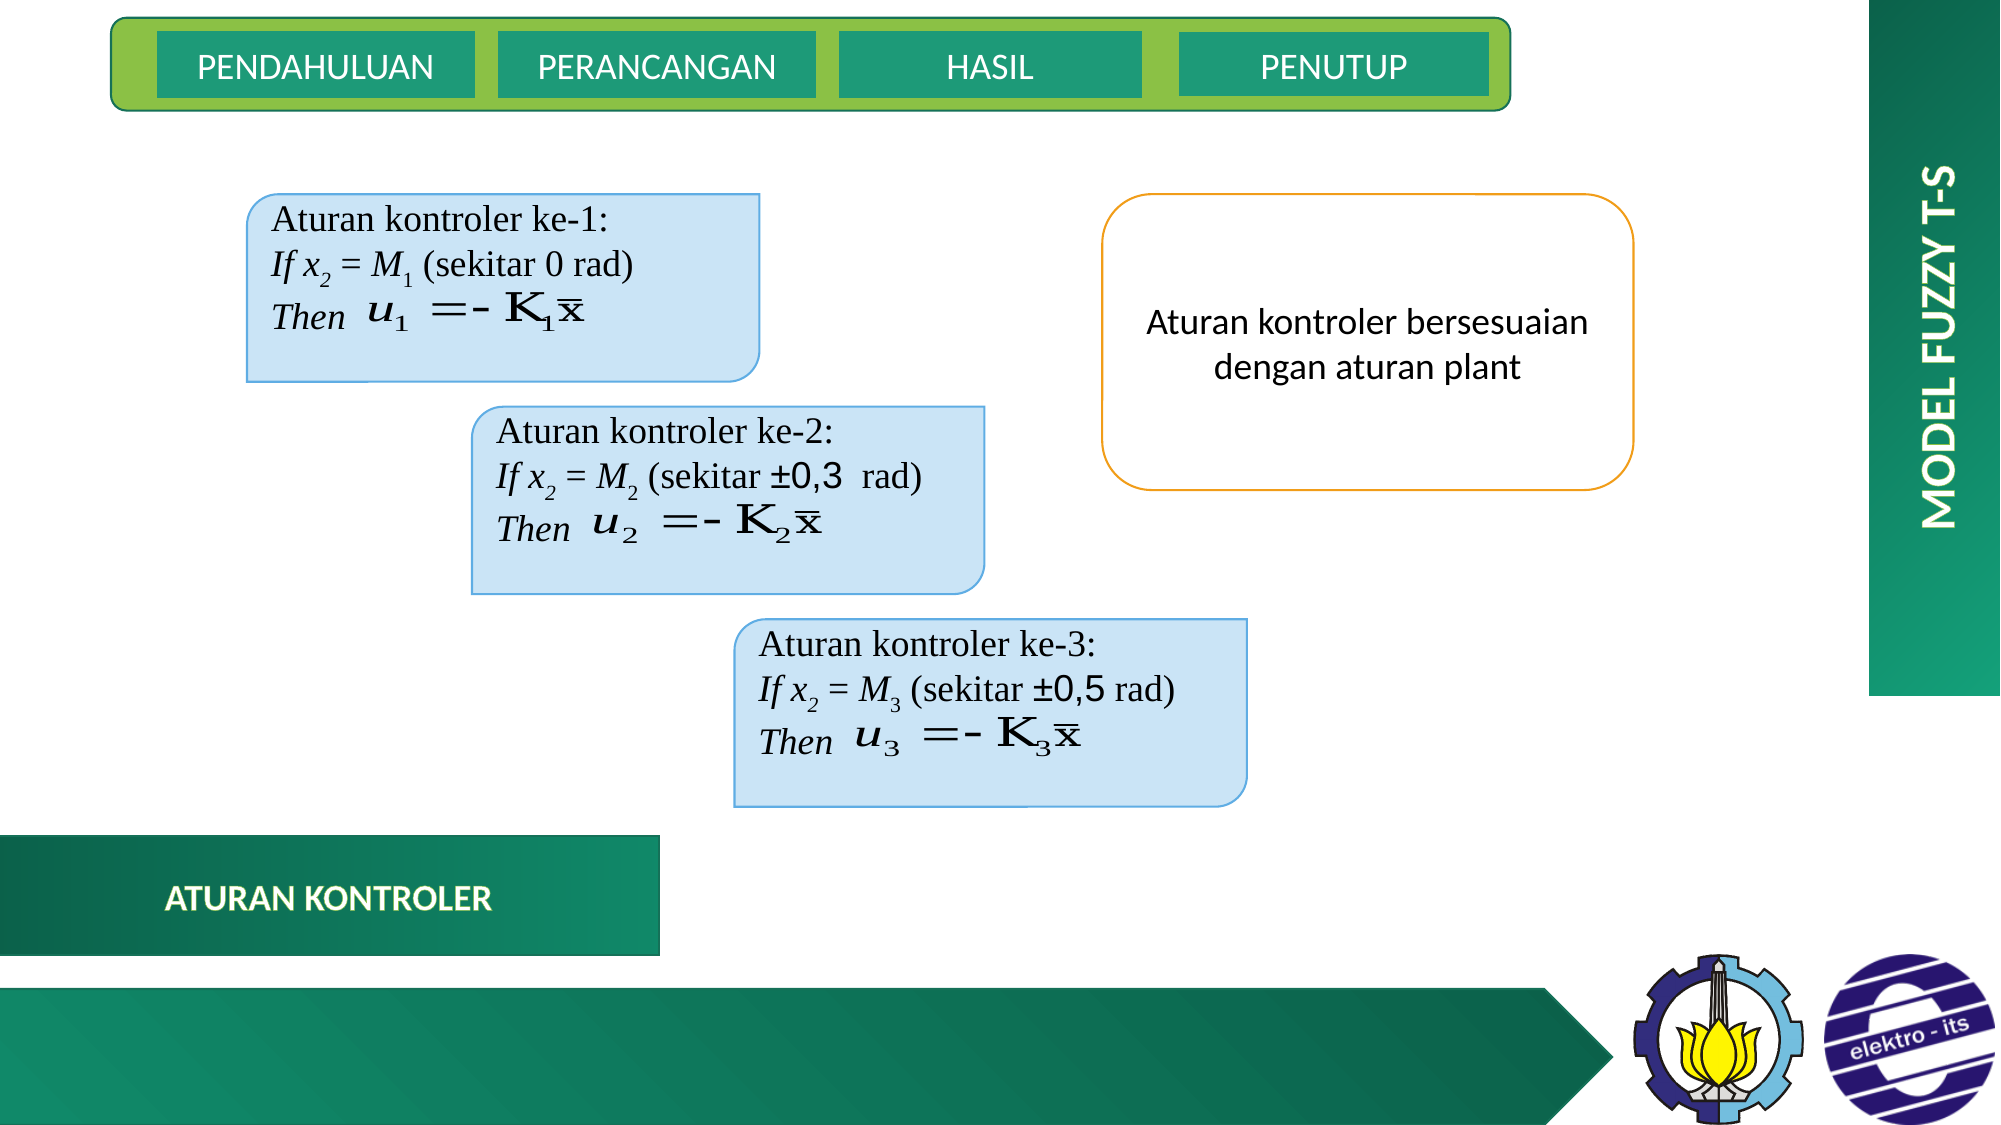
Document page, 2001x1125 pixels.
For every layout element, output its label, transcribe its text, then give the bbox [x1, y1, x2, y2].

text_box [471, 406, 985, 595]
picture [1633, 954, 1804, 1125]
picture [1824, 954, 1995, 1125]
text_box [0, 987, 1614, 1125]
text_box ATURAN KONTROLER [0, 835, 660, 956]
text_box PERANCANGAN [502, 35, 812, 94]
text_box Aturan kontroler bersesuaian dengan aturan plant [1101, 193, 1635, 492]
text_box PENDAHULUAN [161, 35, 471, 94]
text_box MODEL FUZZY T-S [1868, 0, 2000, 696]
text_box HASIL [843, 35, 1138, 94]
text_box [734, 619, 1247, 807]
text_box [246, 194, 760, 382]
text_box [109, 16, 1512, 112]
text_box PENUTUP [1183, 36, 1485, 92]
